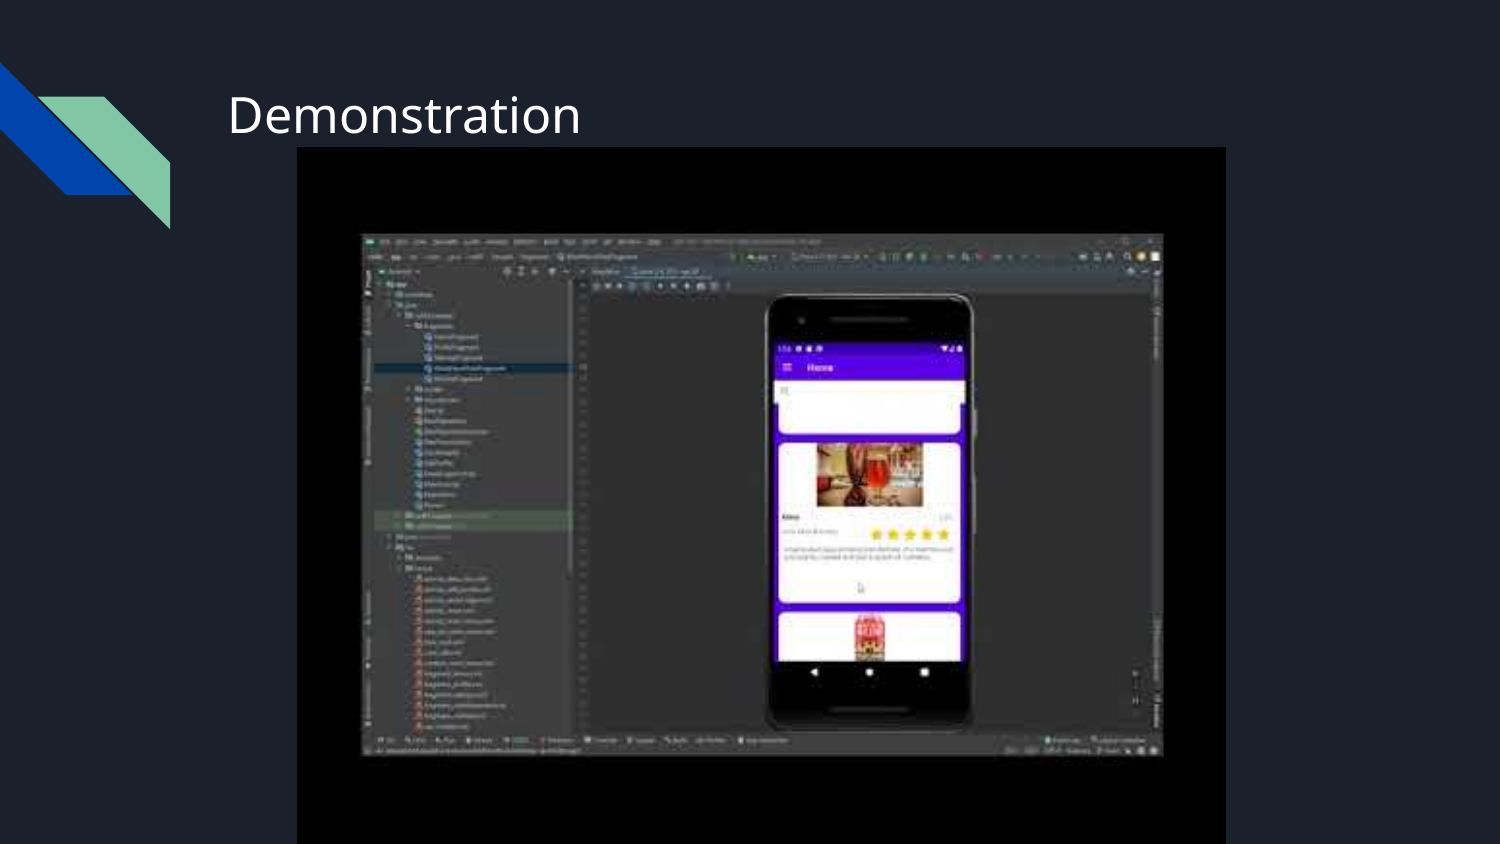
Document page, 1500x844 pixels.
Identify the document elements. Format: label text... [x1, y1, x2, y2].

picture [296, 147, 1226, 844]
title Demonstration [212, 64, 1368, 215]
